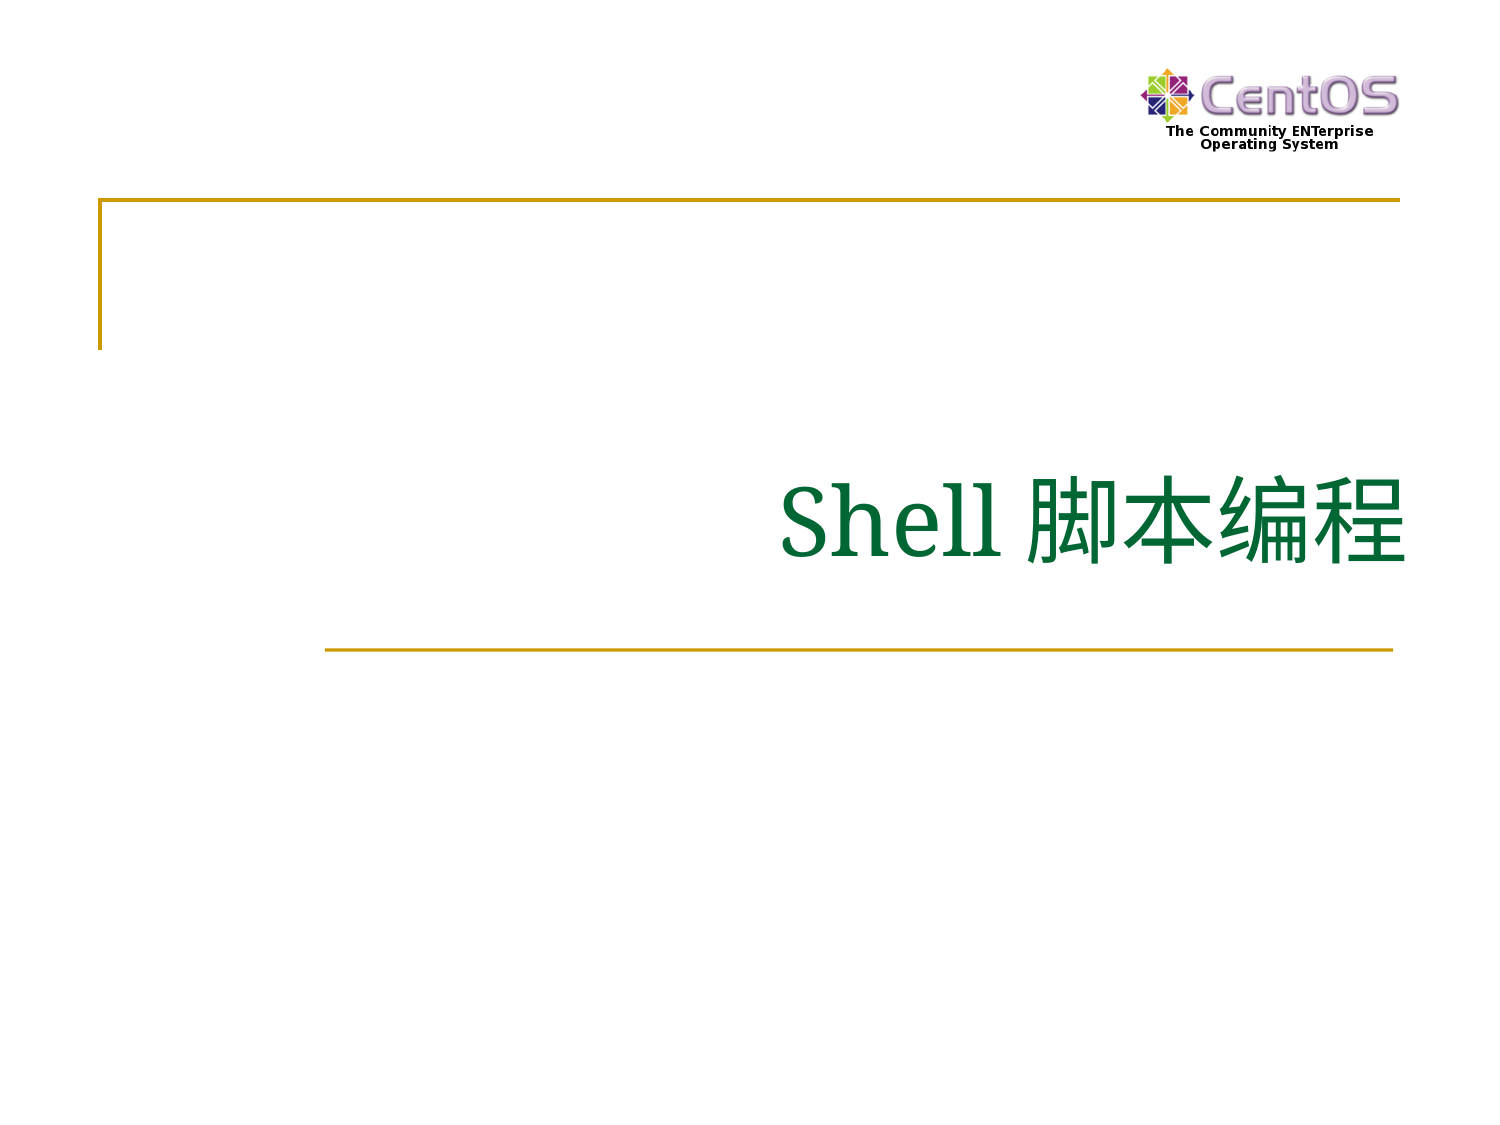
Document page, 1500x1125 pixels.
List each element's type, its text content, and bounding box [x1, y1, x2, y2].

title Shell脚本编程 [111, 337, 1424, 597]
picture [1139, 66, 1400, 152]
